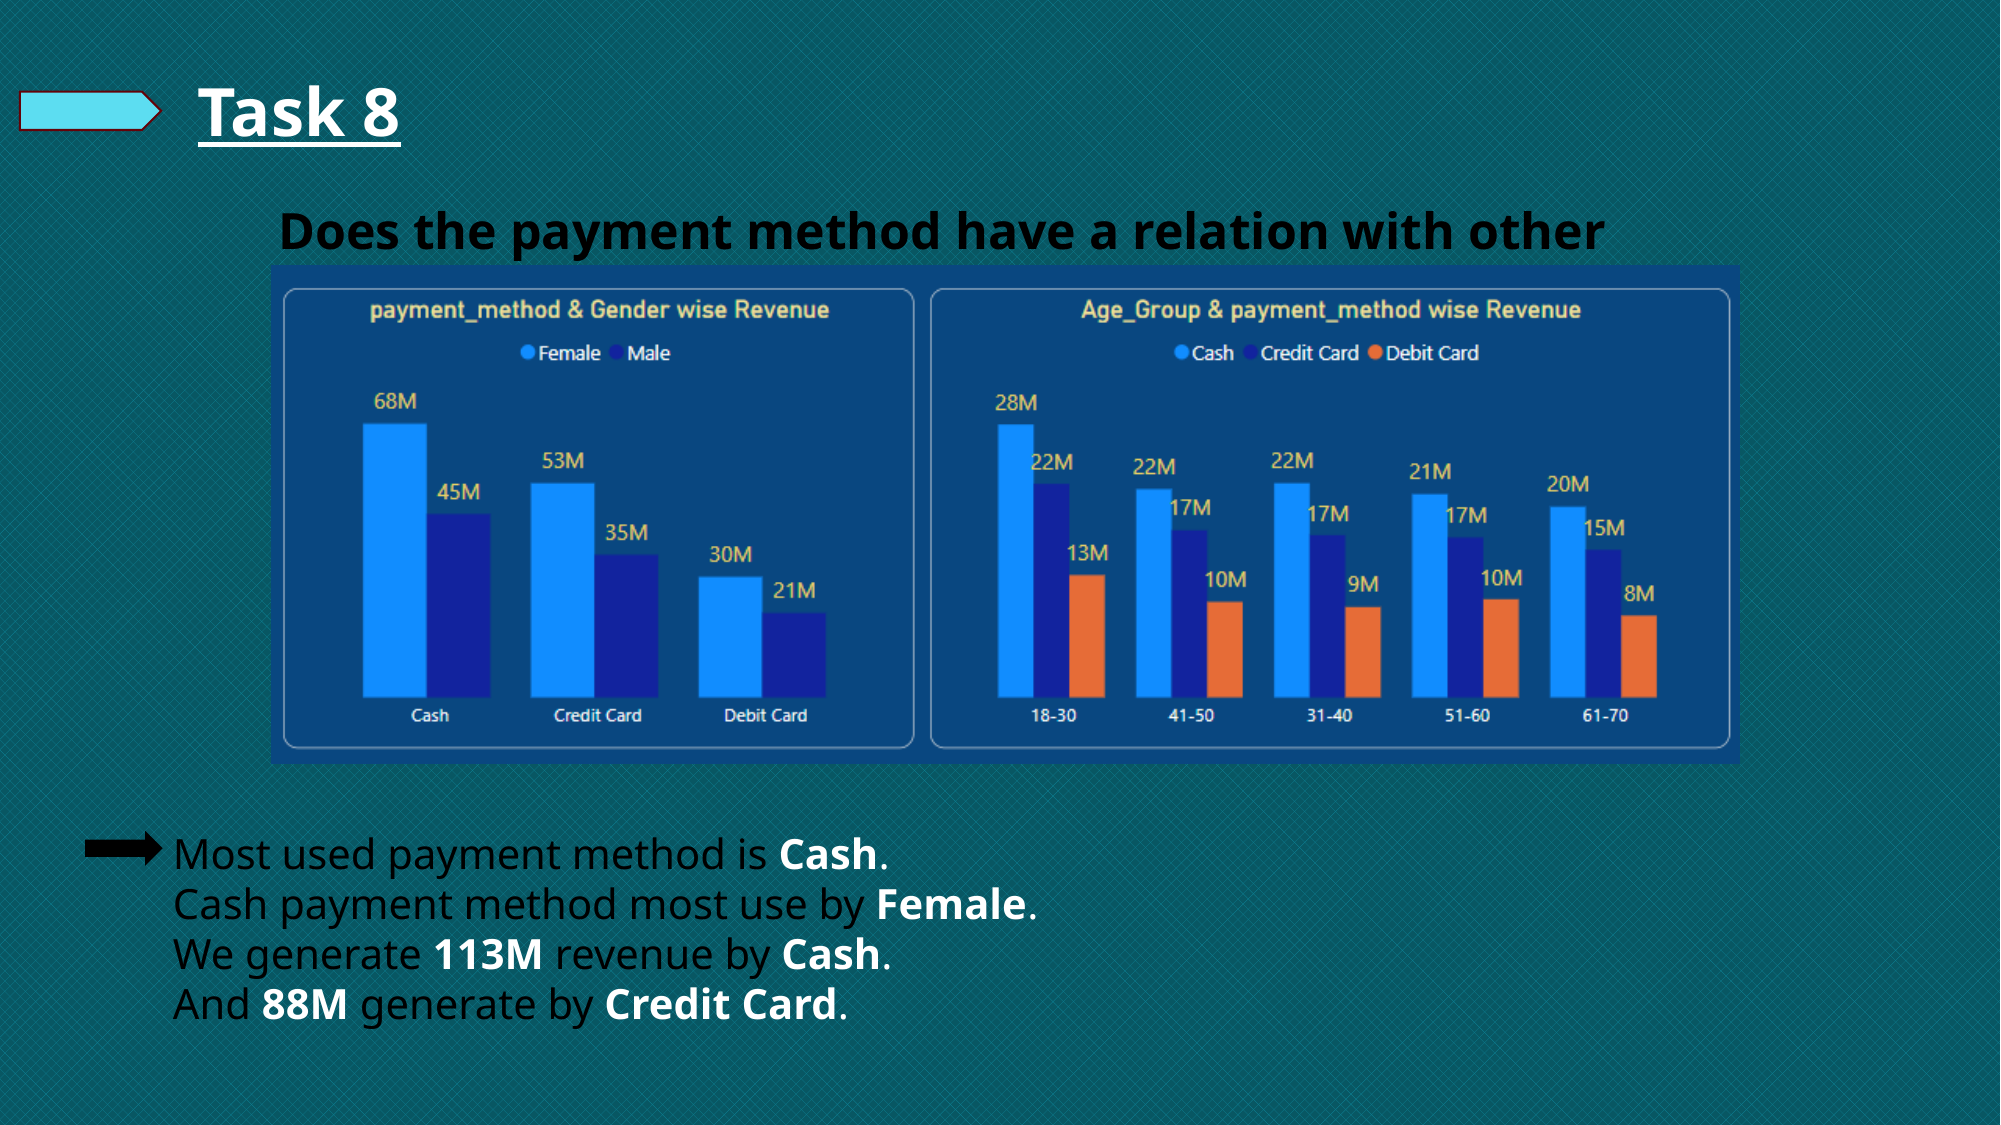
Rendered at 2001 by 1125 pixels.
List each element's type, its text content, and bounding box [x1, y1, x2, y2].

text_box [18, 90, 163, 132]
text_box Task 8 [182, 62, 619, 158]
picture [270, 265, 1740, 764]
text_box Most used payment method is Cash. Cash payment method most use by Female. We generate 113M revenue by Cash. And 88M generate by Credit Card. [158, 820, 1054, 1036]
text_box [85, 830, 158, 866]
text_box Does the payment method have a relation with other columns ? [263, 188, 1740, 332]
